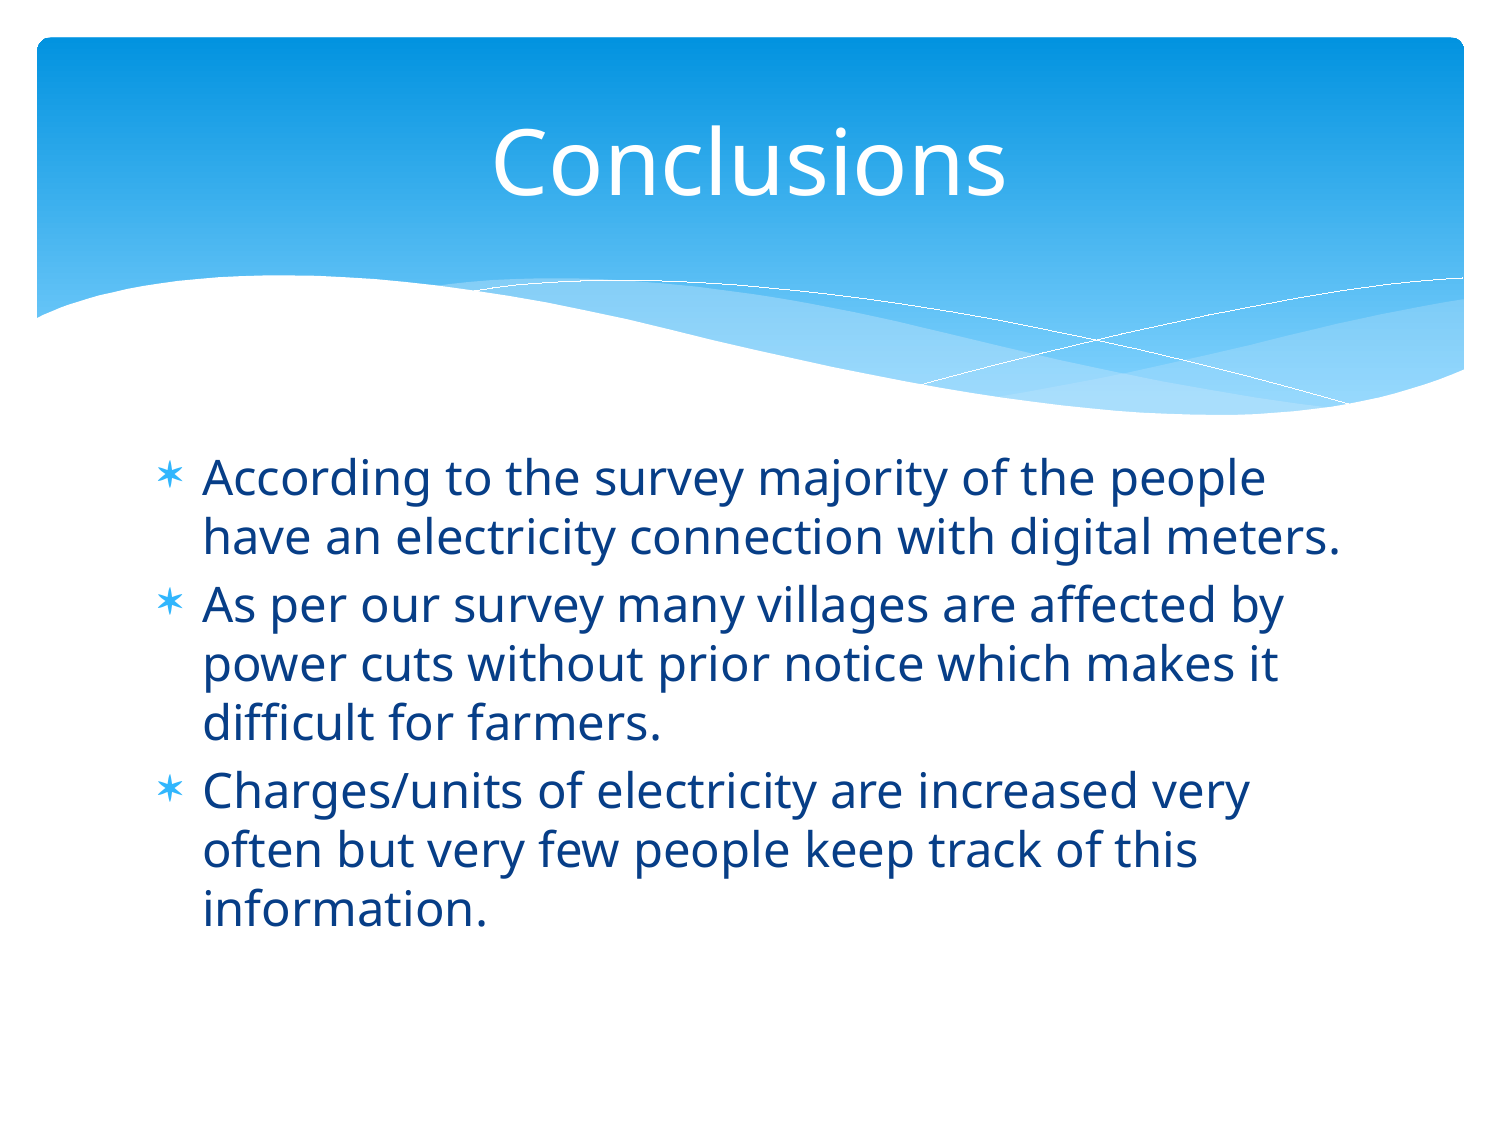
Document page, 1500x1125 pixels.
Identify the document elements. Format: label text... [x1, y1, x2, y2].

list According to the survey majority of the people have an electricity connection with digital meters. As per our survey many villages are affected by power cuts without prior notice which makes it difficult for farmers. Charges/units of electricity are increased very often but very few people keep track of this information. [143, 438, 1359, 1005]
title Conclusions [75, 55, 1425, 261]
